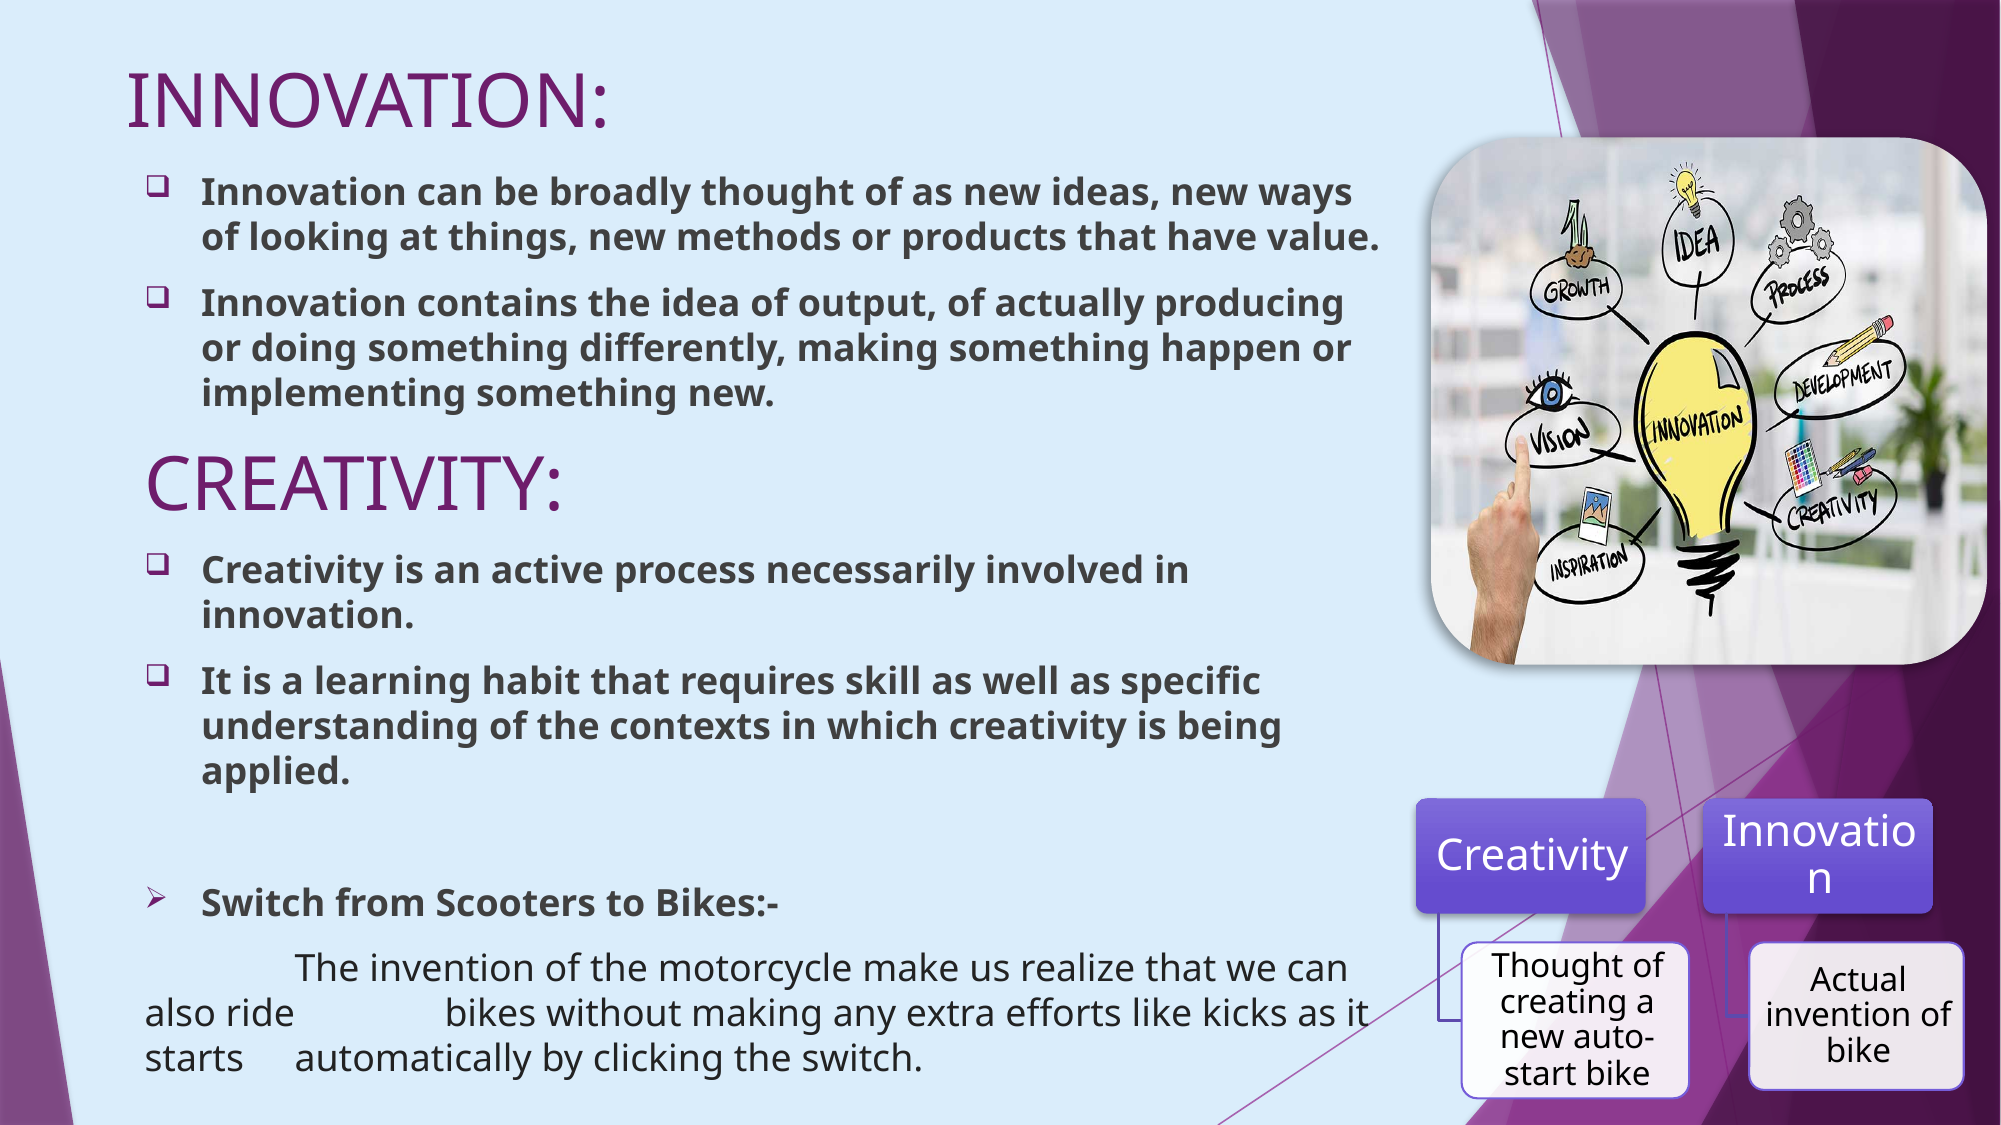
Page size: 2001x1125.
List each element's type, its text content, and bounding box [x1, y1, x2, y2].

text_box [332, 117, 1668, 1008]
list Innovation can be broadly thought of as new ideas, new ways of looking at things, new methods or products that have value. Innovation contains the idea of output, of actually producing or doing something differently, making something happen or implementing something new. CREATIVITY: Creativity is an active process necessarily involved in innovation. It is a learning habit that requires skill as well as specific understanding of the contexts in which creativity is being applied. Switch from Scooters to Bikes:- The invention of the motorcycle make us realize that we can also ride bikes without making any extra efforts like kicks as it starts automatically by clicking the switch. [129, 160, 1397, 1125]
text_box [1414, 757, 1965, 1125]
picture [1668, 136, 1988, 666]
title INNOVATION: [111, 45, 1575, 208]
